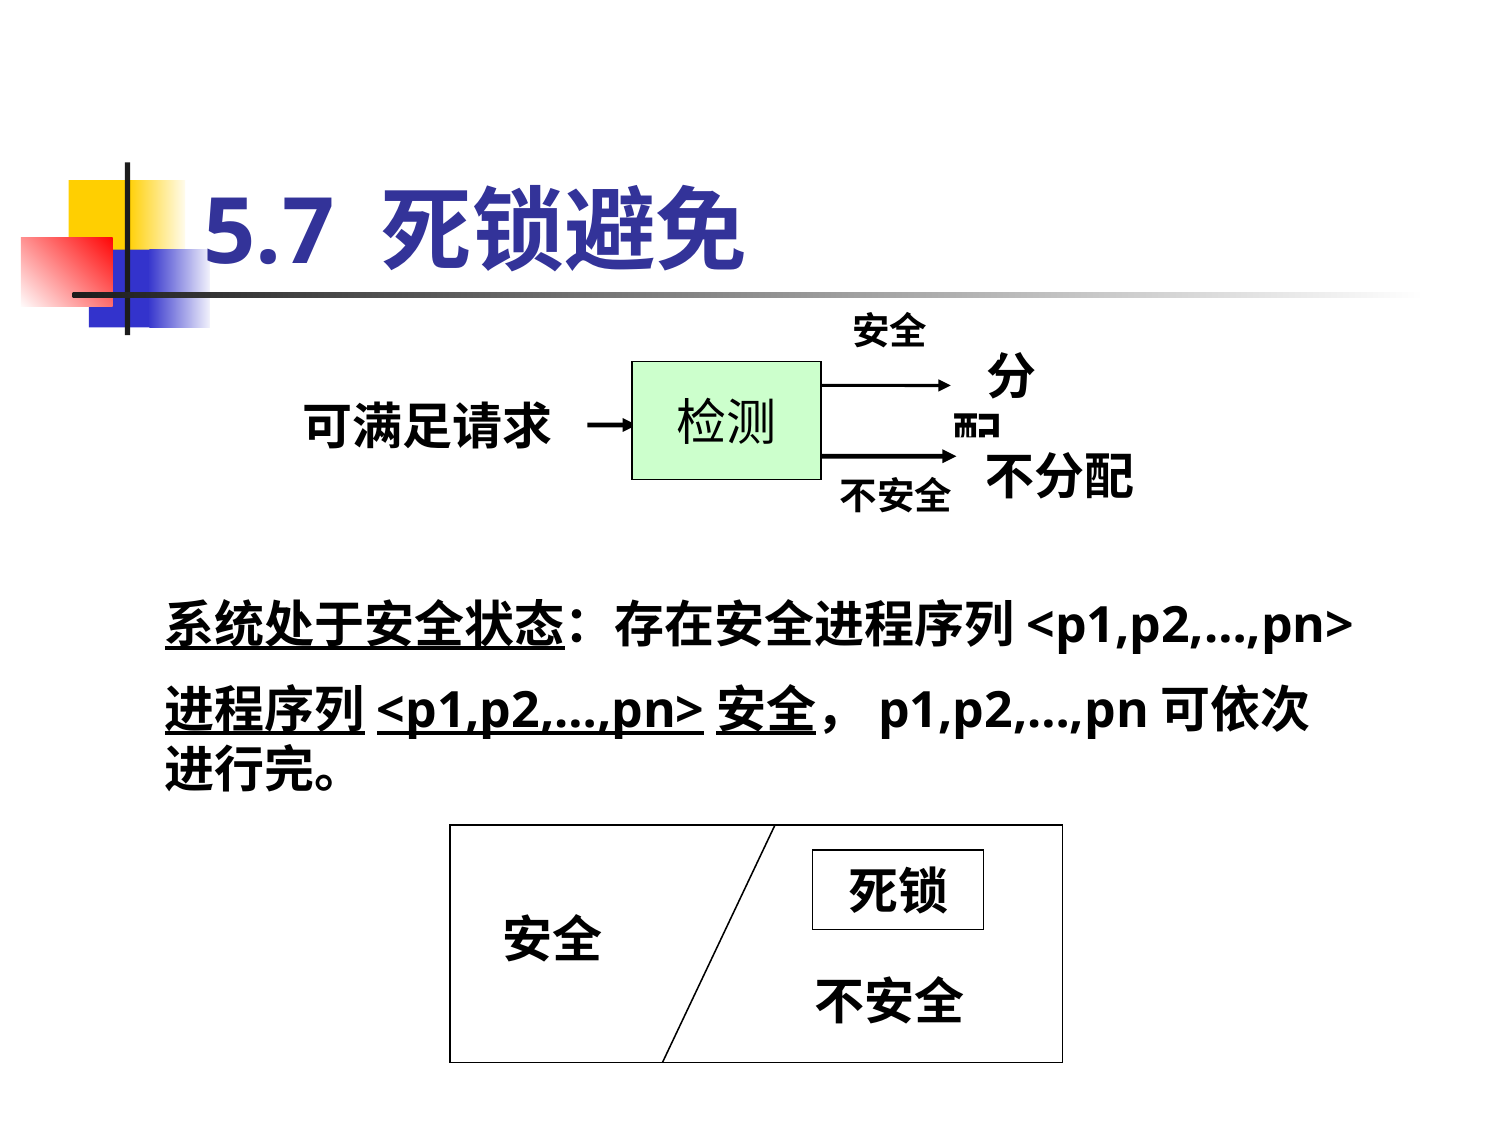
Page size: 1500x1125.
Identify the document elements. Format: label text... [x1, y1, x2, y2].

title 5.7 死锁避免 [188, 101, 1468, 289]
text_box [821, 450, 957, 463]
text_box 检测 [631, 361, 821, 480]
text_box 可满足请求 [287, 387, 588, 463]
text_box 安全 [837, 299, 1000, 360]
text_box 系统处于安全状态：存在安全进程序列<p1,p2,…,pn> 进程序列<p1,p2,…,pn>安全，p1,p2,…,pn可依次进行完。 [150, 585, 1375, 805]
text_box [588, 418, 631, 432]
text_box 分配 [937, 337, 1100, 437]
text_box 不安全 [824, 464, 988, 525]
text_box [820, 379, 951, 392]
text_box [449, 824, 1063, 1063]
text_box 不分配 [912, 437, 1163, 513]
